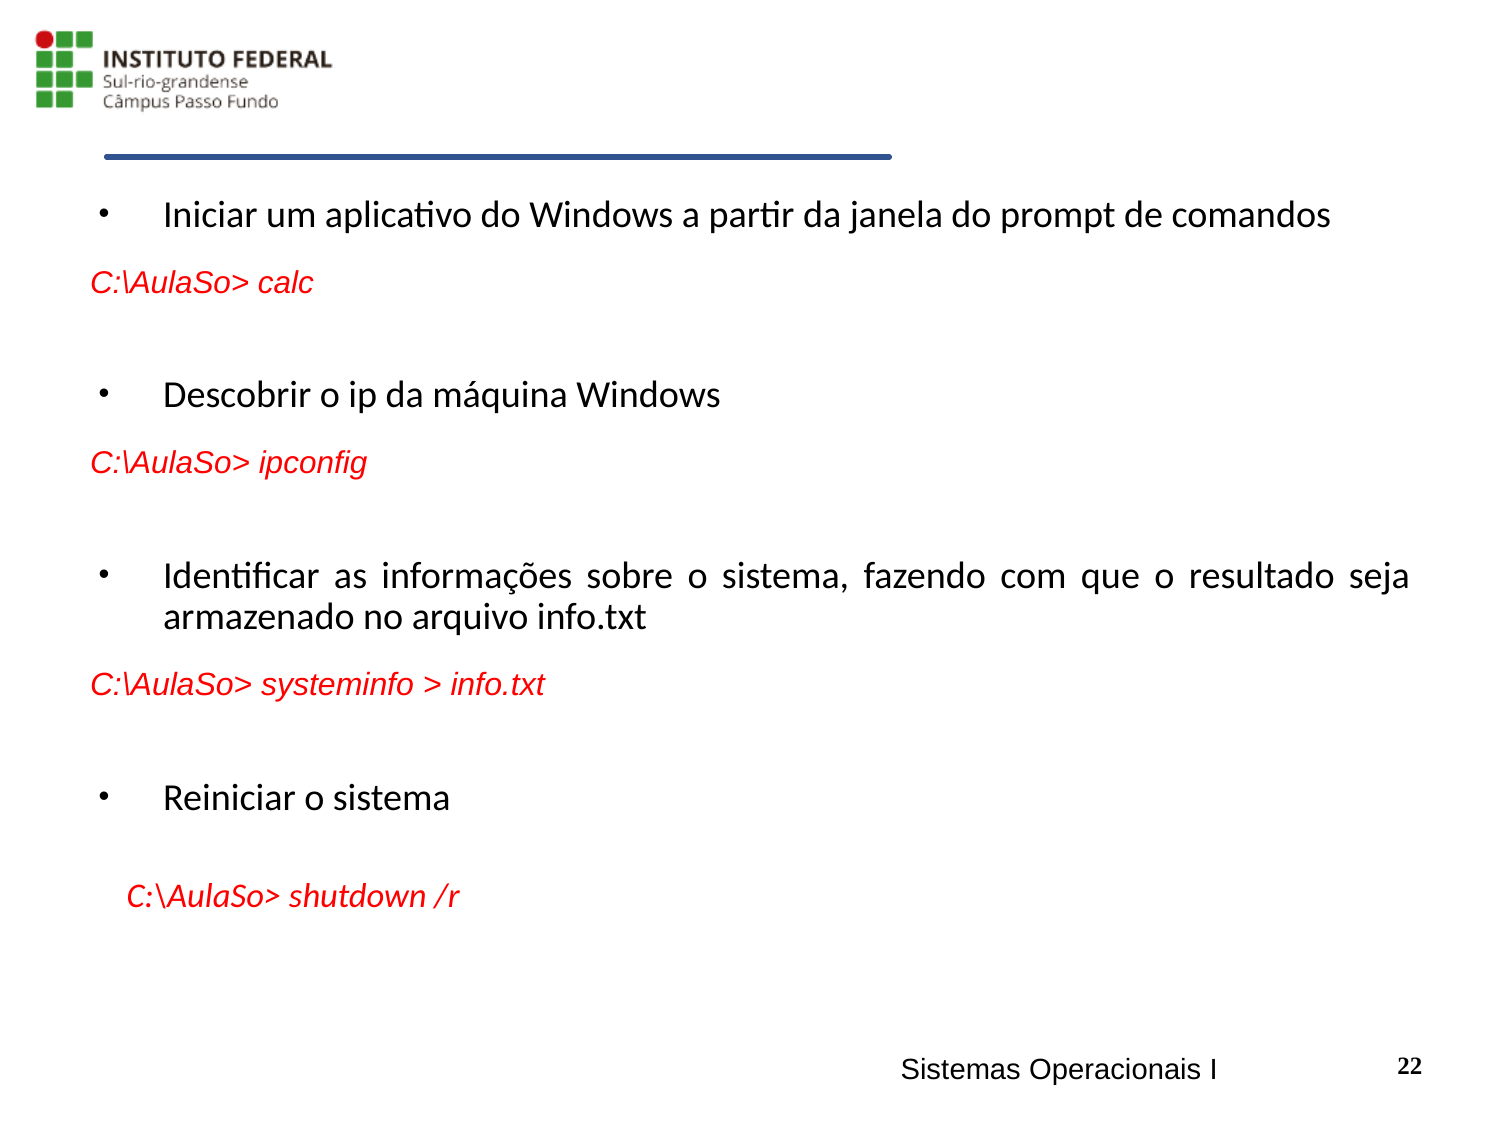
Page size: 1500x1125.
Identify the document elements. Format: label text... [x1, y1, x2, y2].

text_box Sistemas Operacionais I [726, 1042, 1393, 1118]
text_box 22 [1049, 1012, 1438, 1088]
list Iniciar um aplicativo do Windows a partir da janela do prompt de comandos C:\AulaSo> calc Descobrir o ip da máquina Windows C:\AulaSo> ipconfig Identificar as informações sobre o sistema, fazendo com que o resultado seja armazenado no arquivo info.txt C:\AulaSo> systeminfo > info.txt Reiniciar o sistema C:\AulaSo> shutdown /r [75, 187, 1425, 930]
picture [21, 23, 340, 126]
